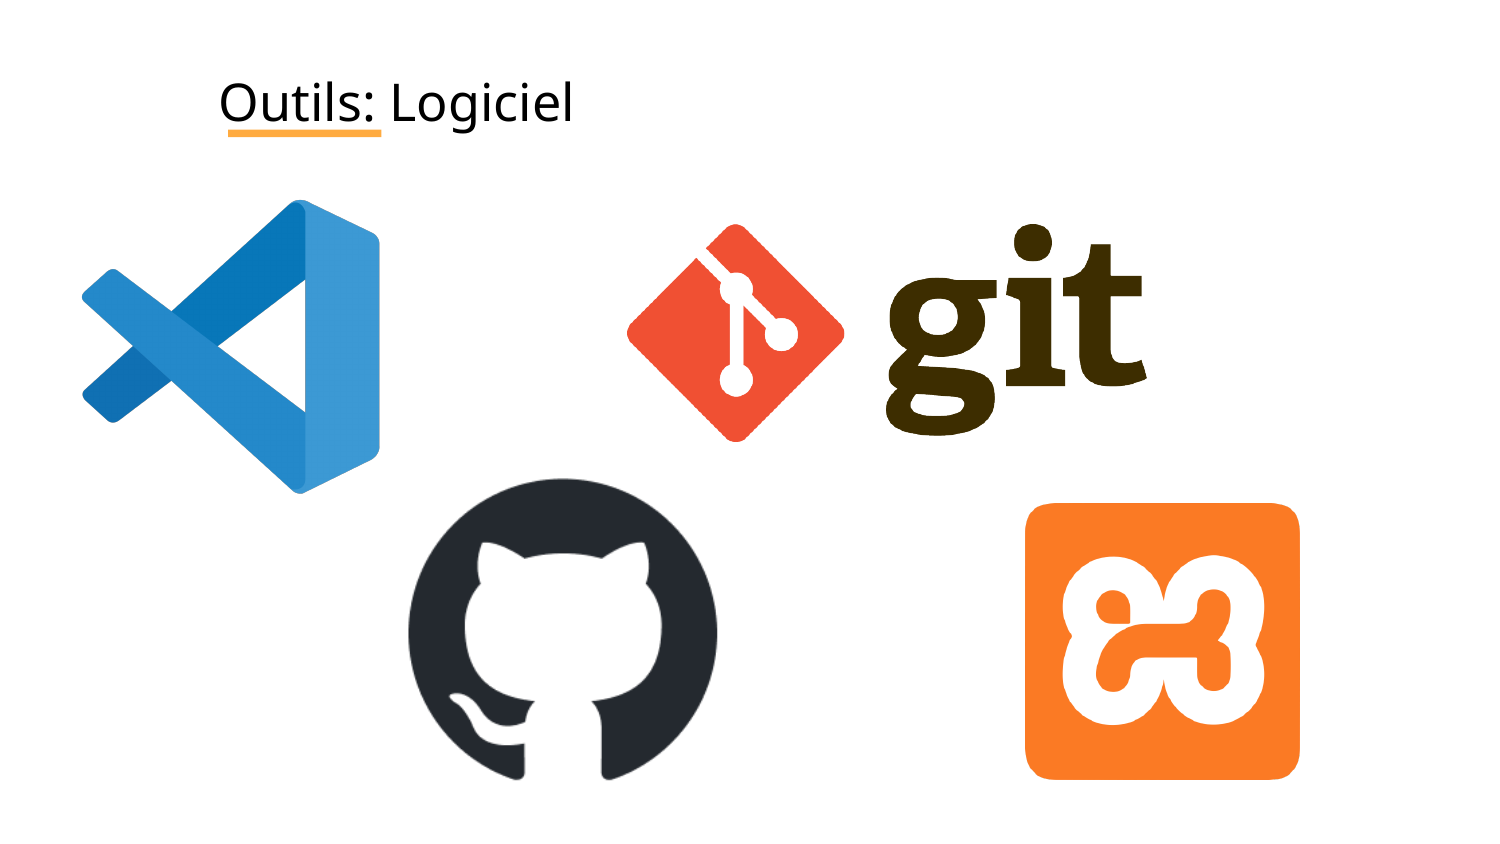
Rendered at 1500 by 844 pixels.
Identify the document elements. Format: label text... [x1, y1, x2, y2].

picture [1024, 503, 1300, 780]
picture [626, 224, 1147, 443]
picture [76, 195, 382, 495]
picture [402, 469, 724, 792]
text_box [226, 128, 383, 139]
text_box Outils: Logiciel [127, 67, 667, 134]
